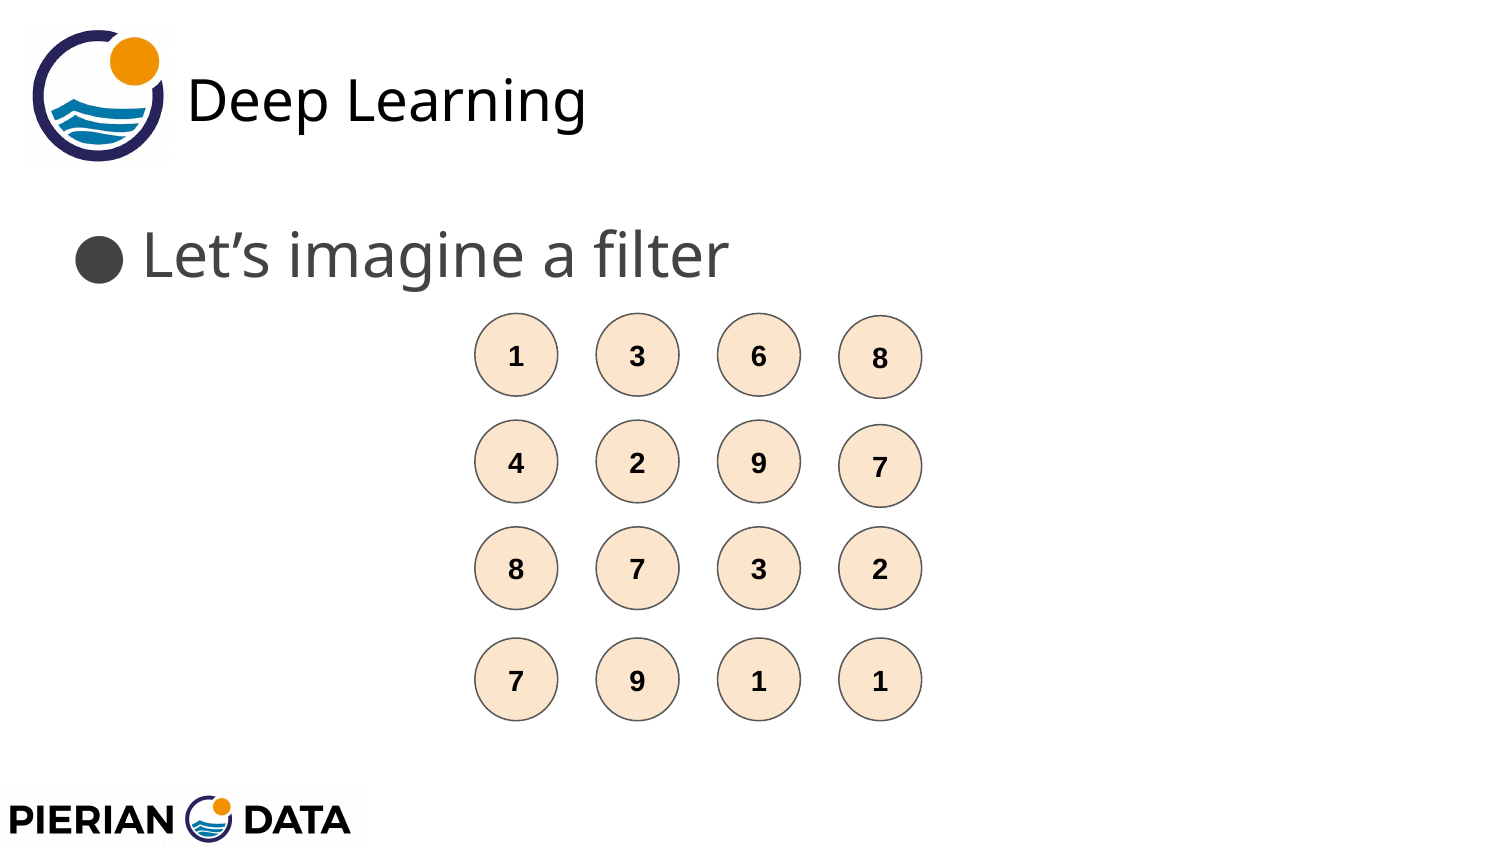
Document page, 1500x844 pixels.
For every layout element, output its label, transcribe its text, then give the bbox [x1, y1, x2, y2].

picture [24, 24, 172, 167]
text_box 3 [596, 313, 680, 397]
list Let’s imagine a filter [51, 189, 1449, 750]
text_box 1 [838, 638, 922, 721]
text_box 2 [596, 420, 680, 503]
text_box 1 [717, 638, 801, 721]
text_box 2 [838, 526, 922, 610]
text_box 7 [474, 638, 558, 721]
text_box 8 [838, 315, 922, 399]
text_box 3 [717, 526, 801, 610]
text_box 7 [838, 424, 922, 508]
text_box 9 [717, 420, 801, 503]
text_box 1 [474, 313, 558, 397]
text_box 7 [596, 526, 680, 610]
title Deep Learning [176, 48, 1449, 143]
text_box 6 [717, 313, 801, 397]
text_box 9 [596, 638, 680, 721]
picture [0, 787, 368, 844]
text_box 4 [474, 420, 558, 503]
text_box 8 [474, 526, 558, 610]
